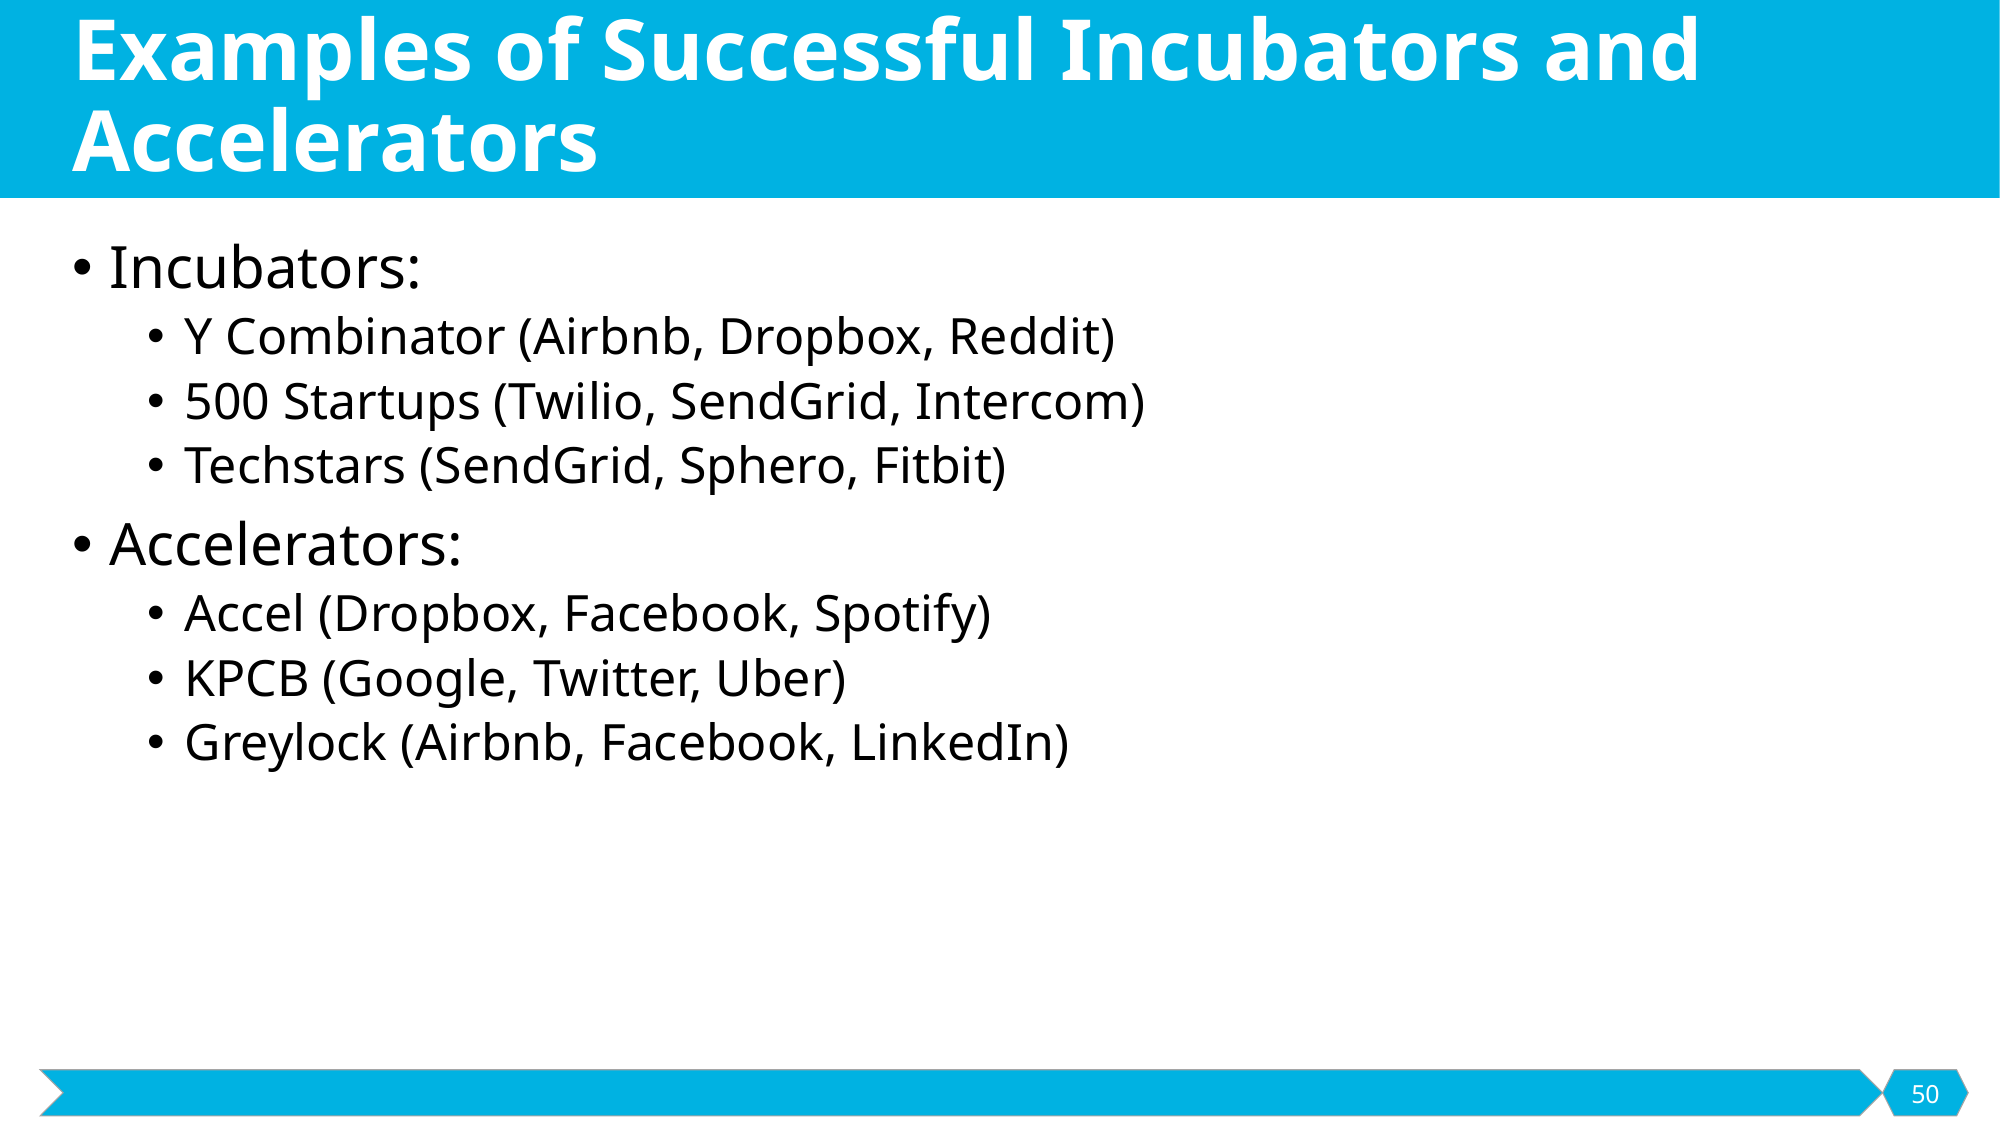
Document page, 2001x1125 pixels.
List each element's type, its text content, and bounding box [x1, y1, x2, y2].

slide_number 50 [1882, 1065, 1969, 1125]
title Examples of Successful Incubators and Accelerators [56, 0, 1969, 199]
list Incubators: Y Combinator (Airbnb, Dropbox, Reddit) 500 Startups (Twilio, SendGrid, Intercom) Techstars (SendGrid, Sphero, Fitbit) Accelerators: Accel (Dropbox, Facebook, Spotify) KPCB (Google, Twitter, Uber) Greylock (Airbnb, Facebook, LinkedIn) [56, 230, 1969, 1010]
